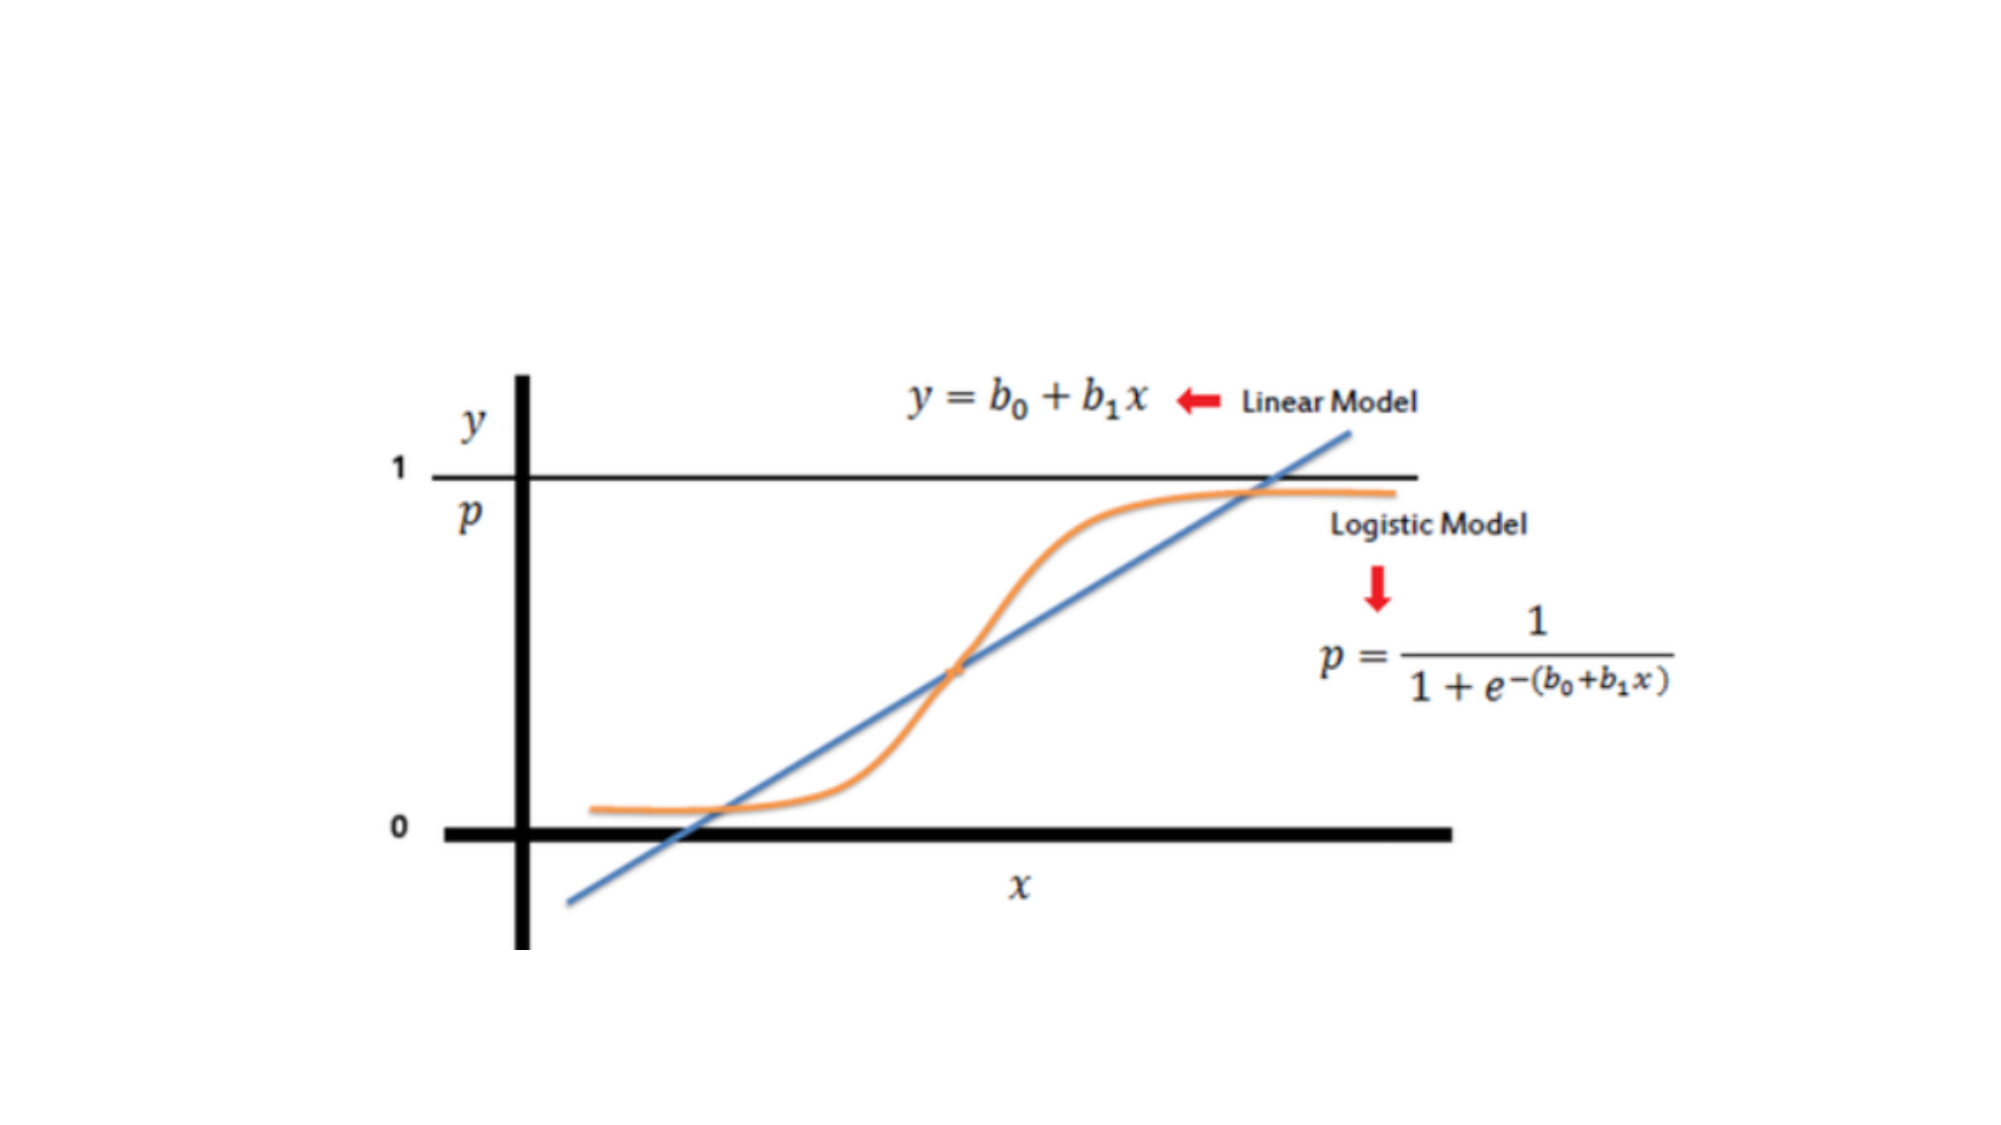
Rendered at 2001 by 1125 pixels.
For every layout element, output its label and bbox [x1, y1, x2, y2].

picture [349, 312, 1695, 950]
